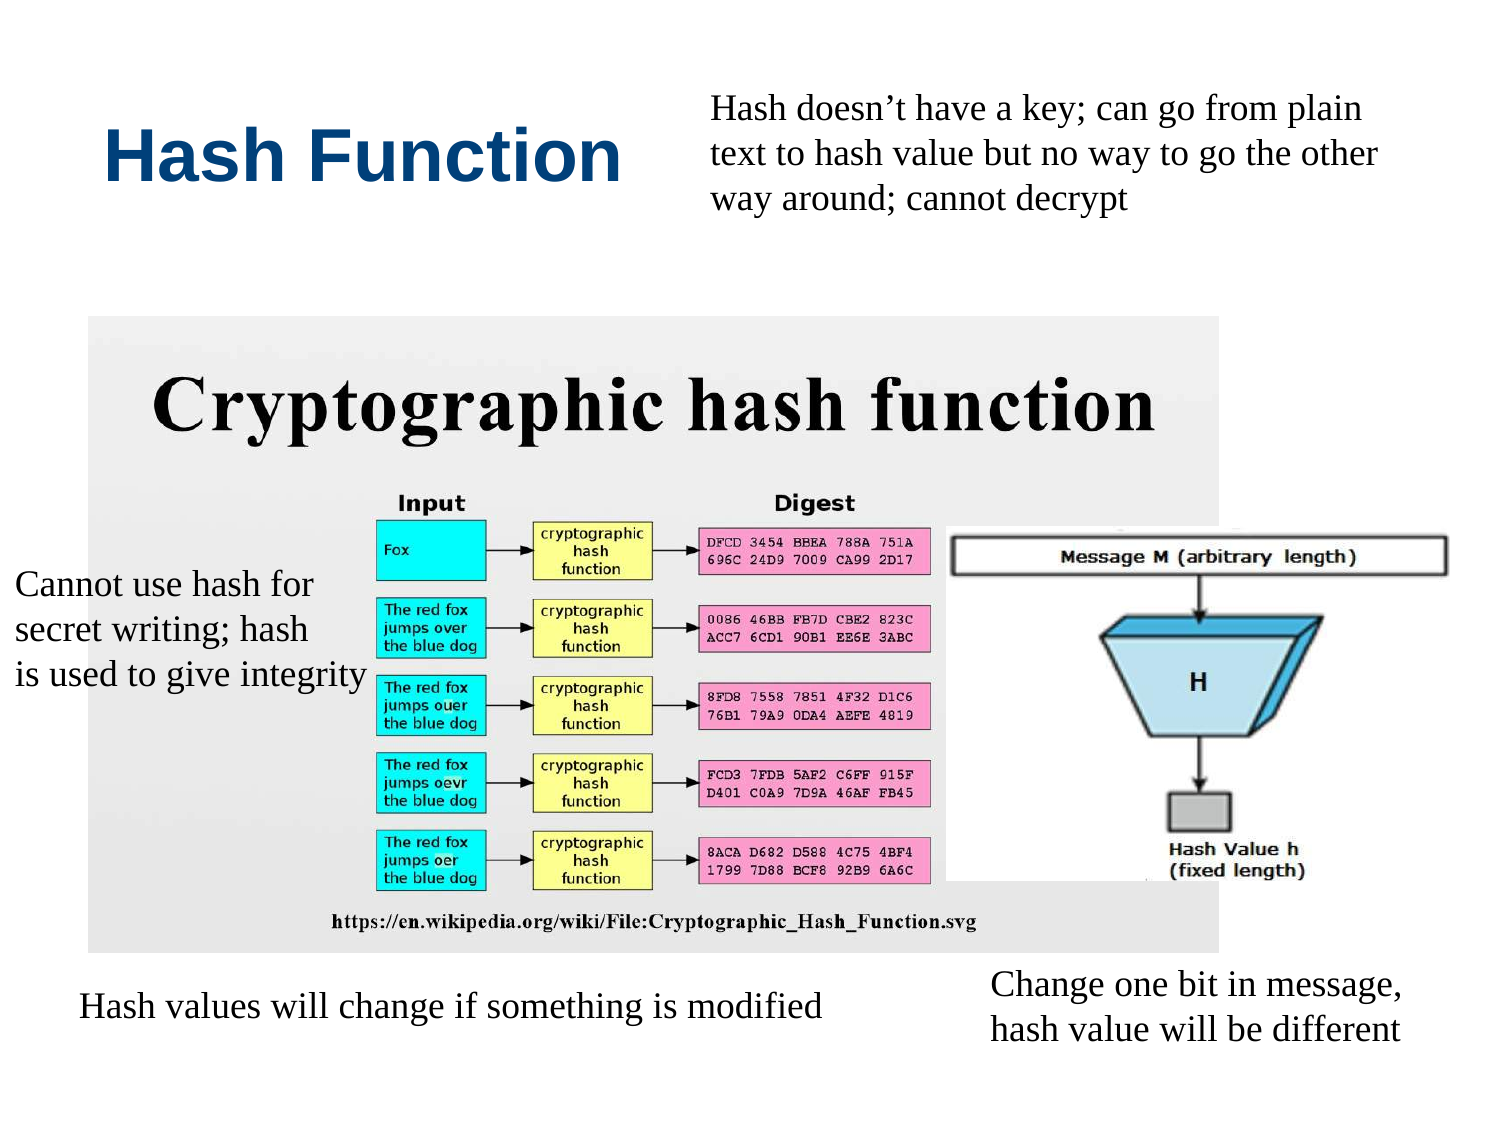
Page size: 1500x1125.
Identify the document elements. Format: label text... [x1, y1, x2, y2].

text_box Change one bit in message, hash value will be different [975, 951, 1479, 1057]
text_box Cannot use hash for secret writing; hash is used to give integrity [0, 552, 83, 702]
text_box Hash values will change if something is modified [64, 974, 839, 1034]
title Hash Function [88, 49, 1451, 254]
text_box Hash doesn’t have a key; can go from plain text to hash value but no way to go the other way around; cannot decrypt [695, 75, 1394, 226]
picture [88, 316, 1451, 953]
